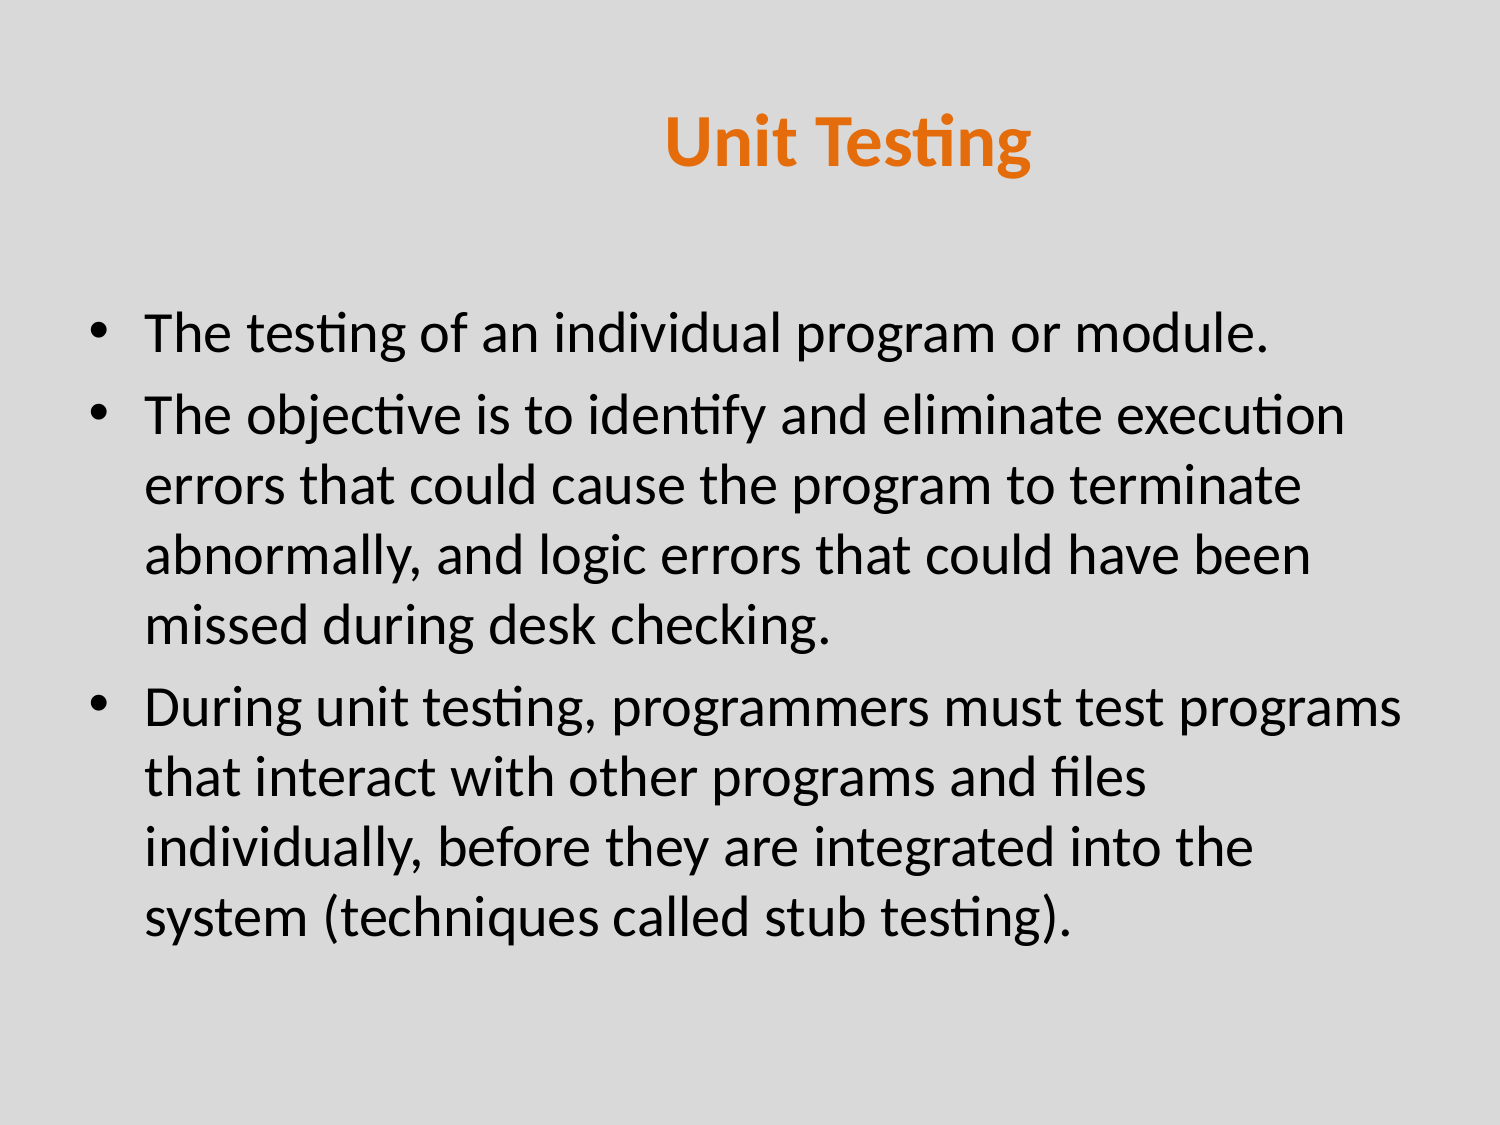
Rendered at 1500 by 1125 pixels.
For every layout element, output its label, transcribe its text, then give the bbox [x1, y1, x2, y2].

list The testing of an individual program or module. The objective is to identify and eliminate execution errors that could cause the program to terminate abnormally, and logic errors that could have been missed during desk checking. During unit testing, programmers must test programs that interact with other programs and files individually, before they are integrated into the system (techniques called stub testing). [73, 286, 1424, 989]
title Unit Testing [649, 61, 1424, 212]
